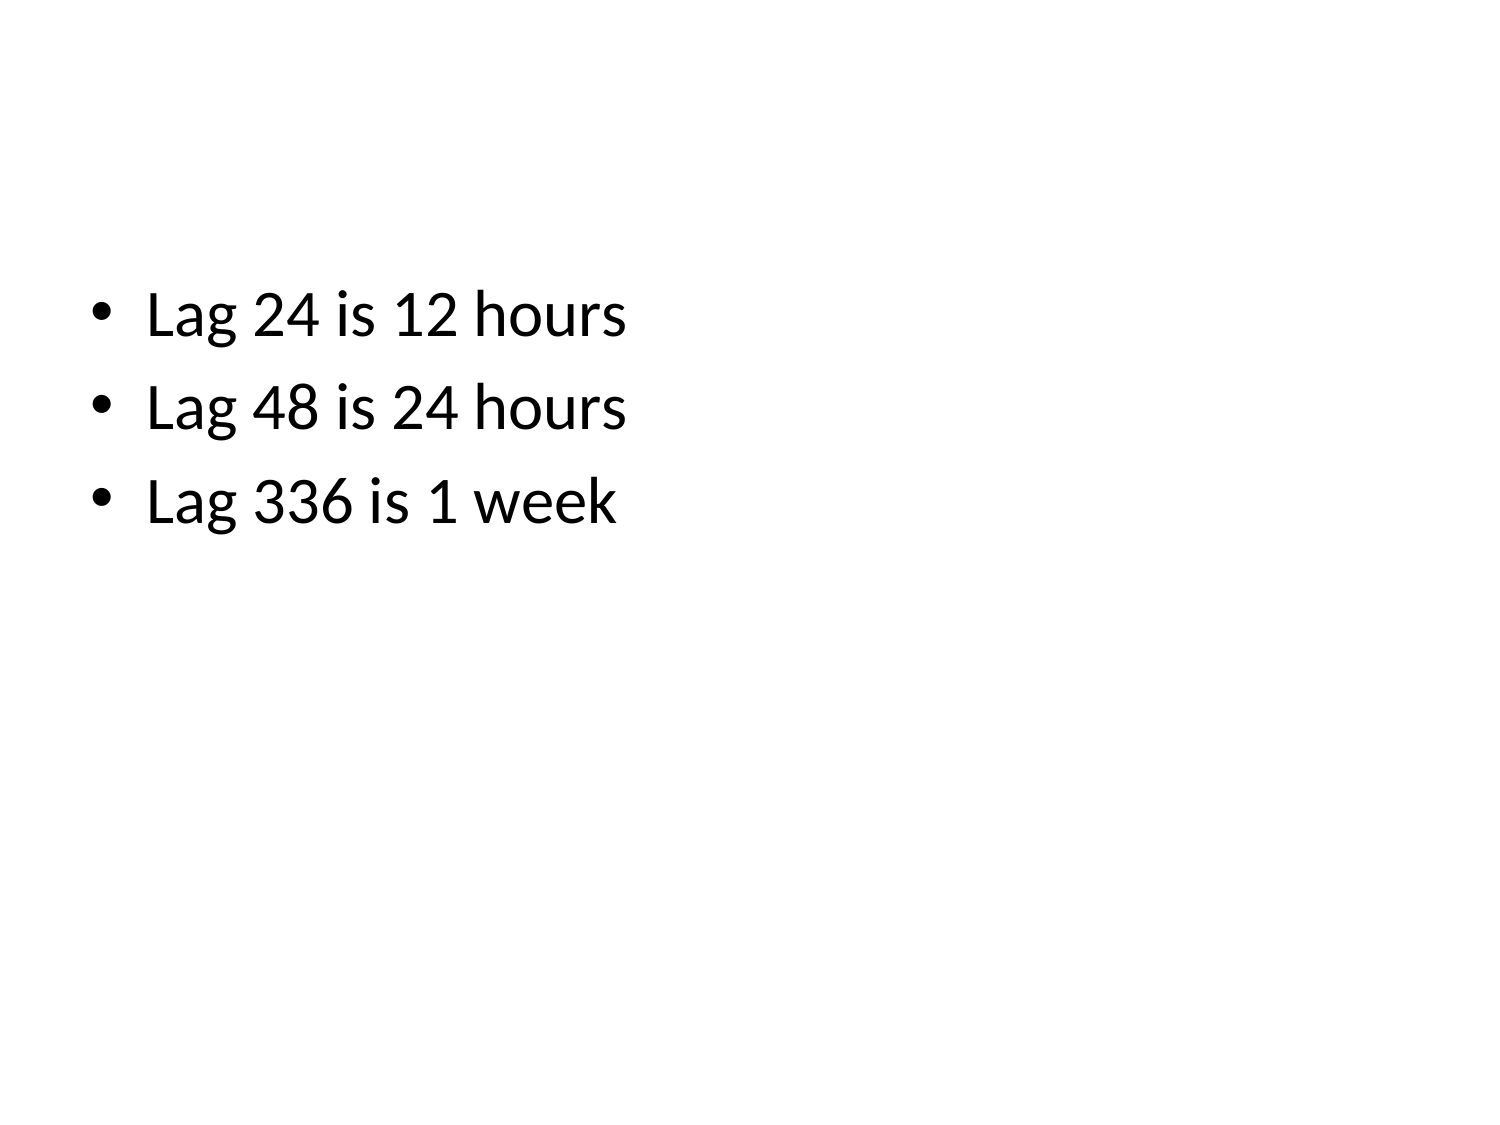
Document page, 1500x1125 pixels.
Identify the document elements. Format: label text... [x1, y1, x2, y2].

list Lag 24 is 12 hours Lag 48 is 24 hours Lag 336 is 1 week [75, 262, 1425, 1005]
